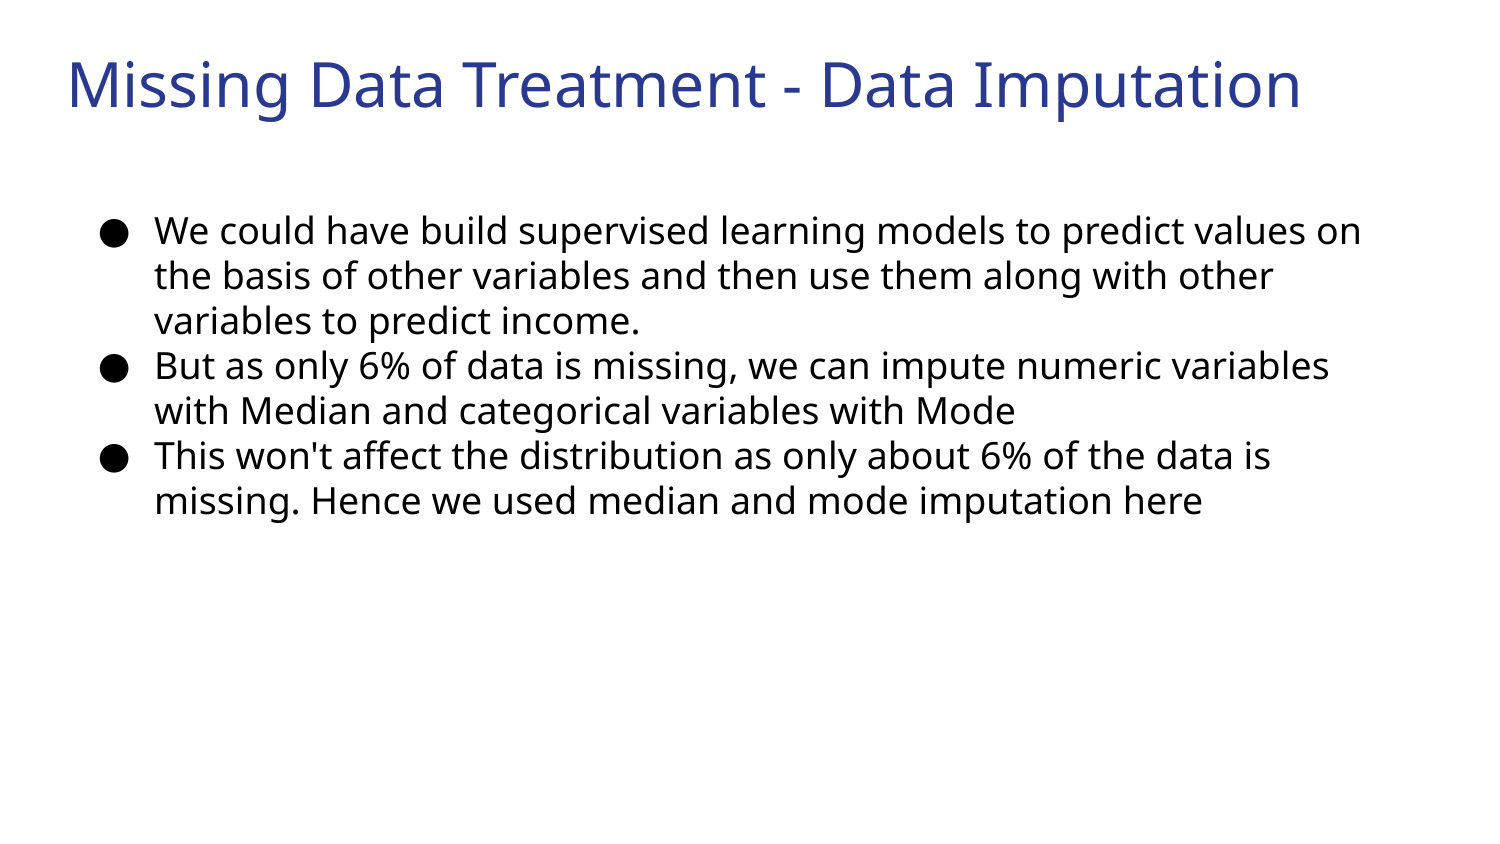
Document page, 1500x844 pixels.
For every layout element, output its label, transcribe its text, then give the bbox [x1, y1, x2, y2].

text_box We could have build supervised learning models to predict values on the basis of other variables and then use them along with other variables to predict income. But as only 6% of data is missing, we can impute numeric variables with Median and categorical variables with Mode This won't affect the distribution as only about 6% of the data is missing. Hence we used median and mode imputation here [64, 191, 1409, 804]
title Missing Data Treatment - Data Imputation [51, 29, 1449, 130]
